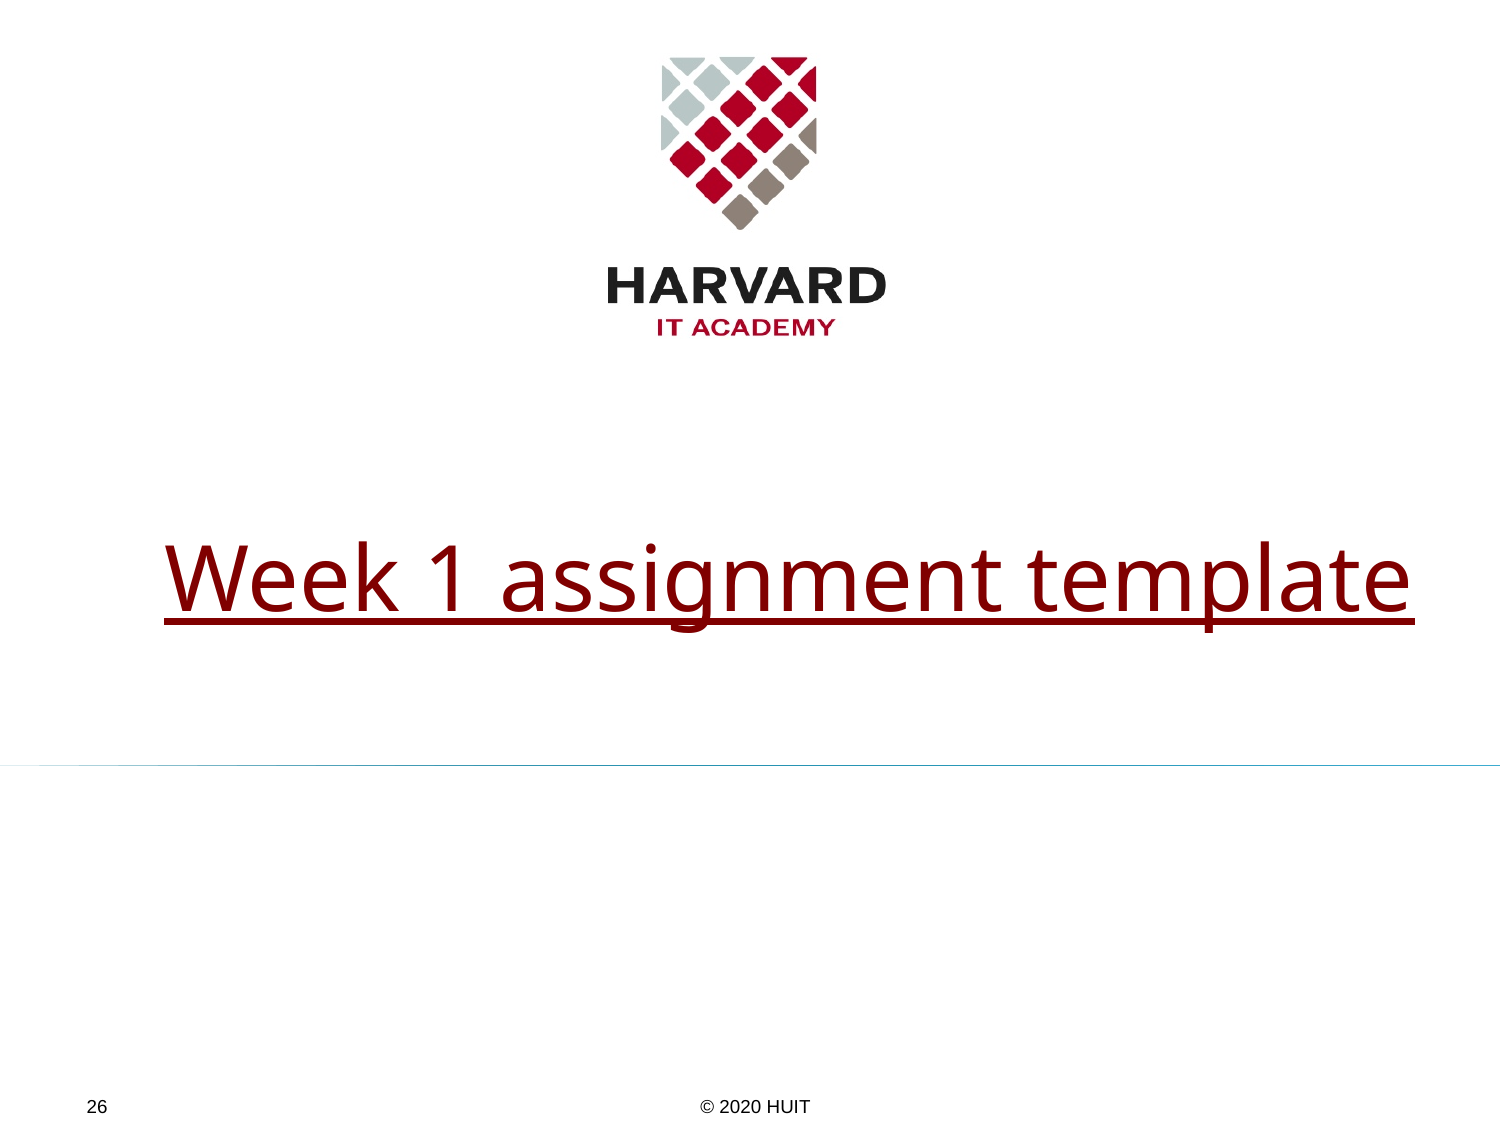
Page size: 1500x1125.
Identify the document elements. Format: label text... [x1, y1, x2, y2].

title Week 1 assignment template [116, 414, 1463, 750]
picture [624, 37, 849, 246]
footer © 2020 HUIT [562, 1050, 949, 1125]
picture [587, 249, 900, 350]
slide_number 26 [62, 1065, 123, 1125]
